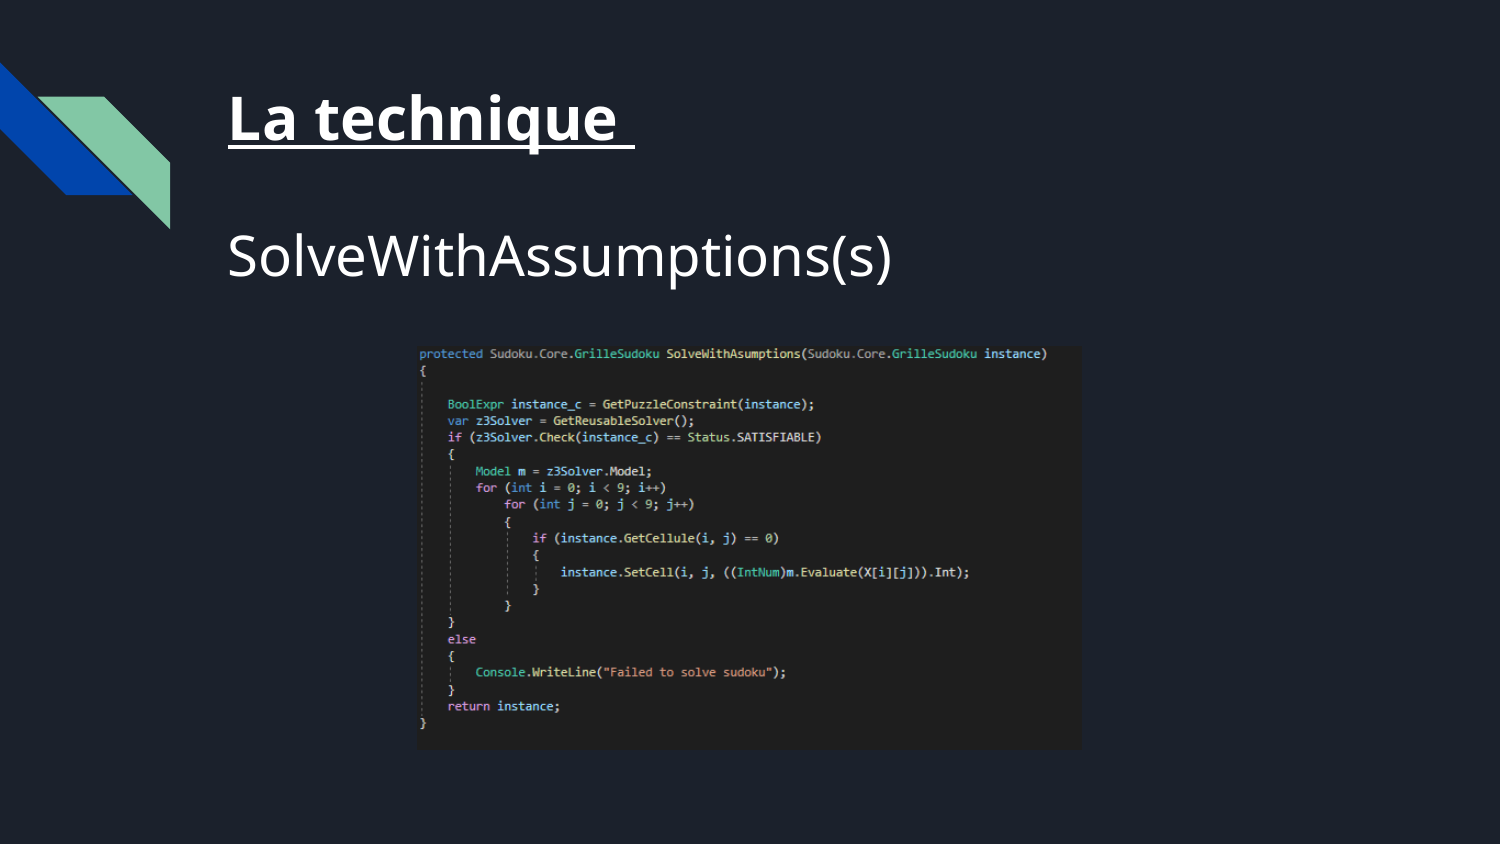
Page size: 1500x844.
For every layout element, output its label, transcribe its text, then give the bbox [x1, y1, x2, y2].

picture [417, 346, 1083, 750]
list SolveWithAssumptions(s) [212, 195, 1419, 813]
title La technique [212, 64, 1368, 195]
